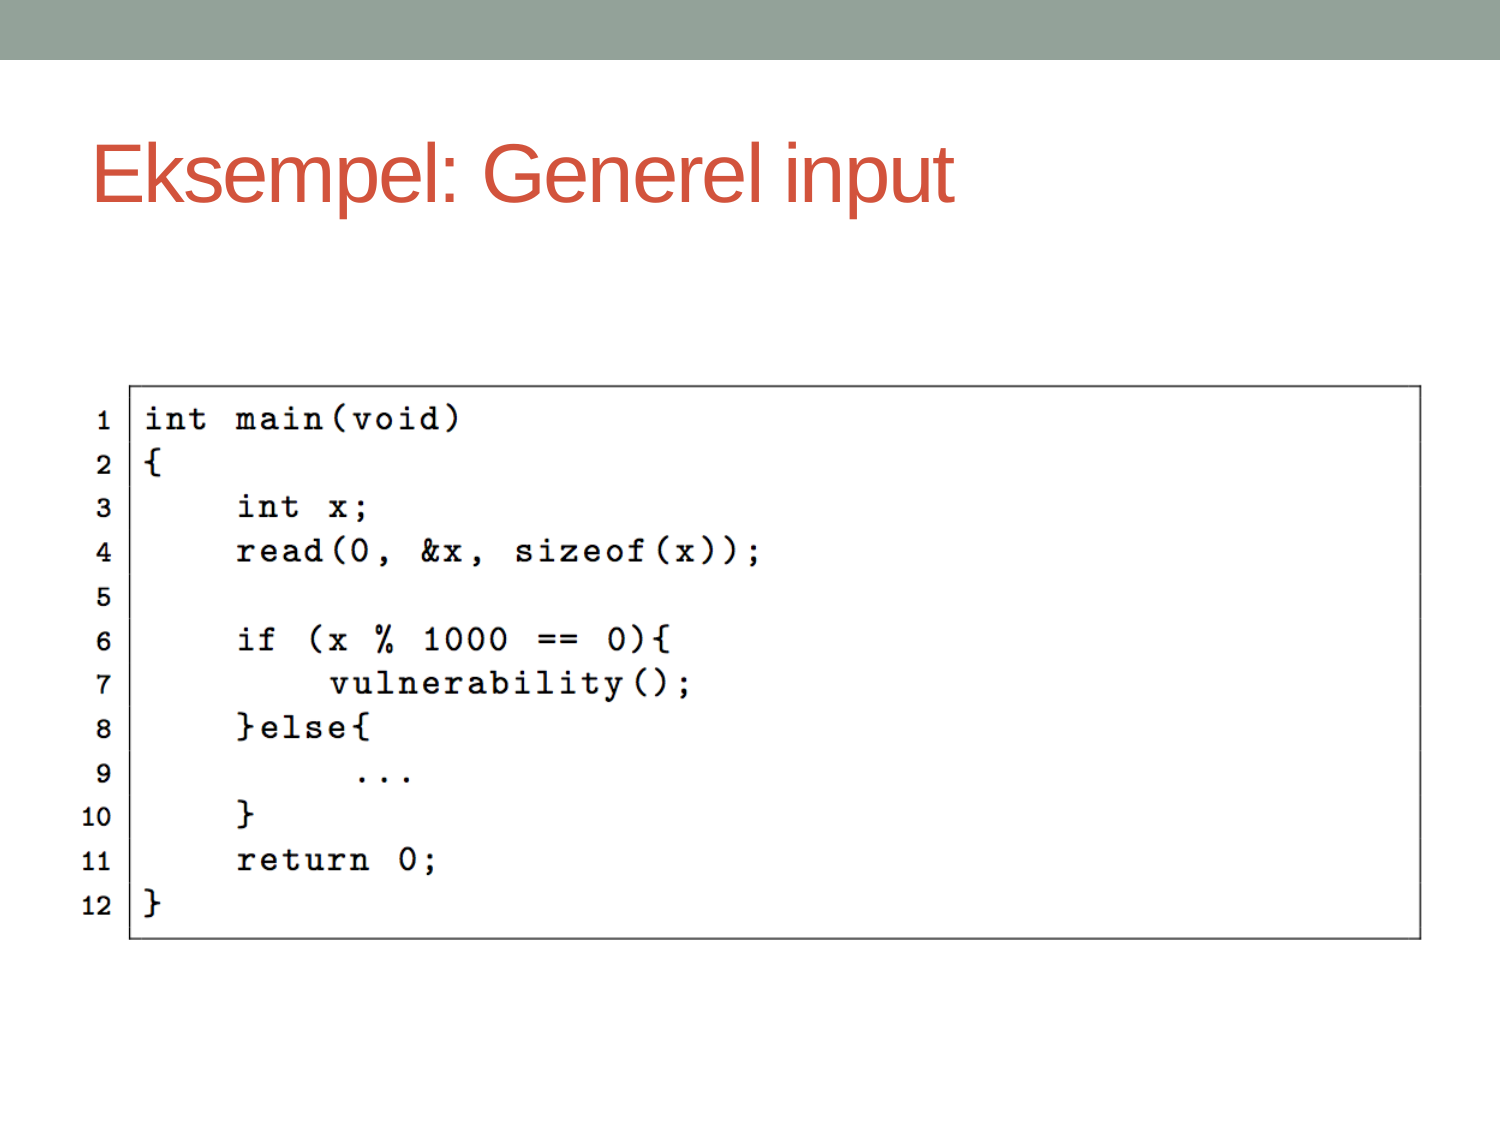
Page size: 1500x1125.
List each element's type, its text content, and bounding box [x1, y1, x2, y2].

title Eksempel: Generel input [75, 87, 1425, 250]
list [74, 262, 1426, 1063]
